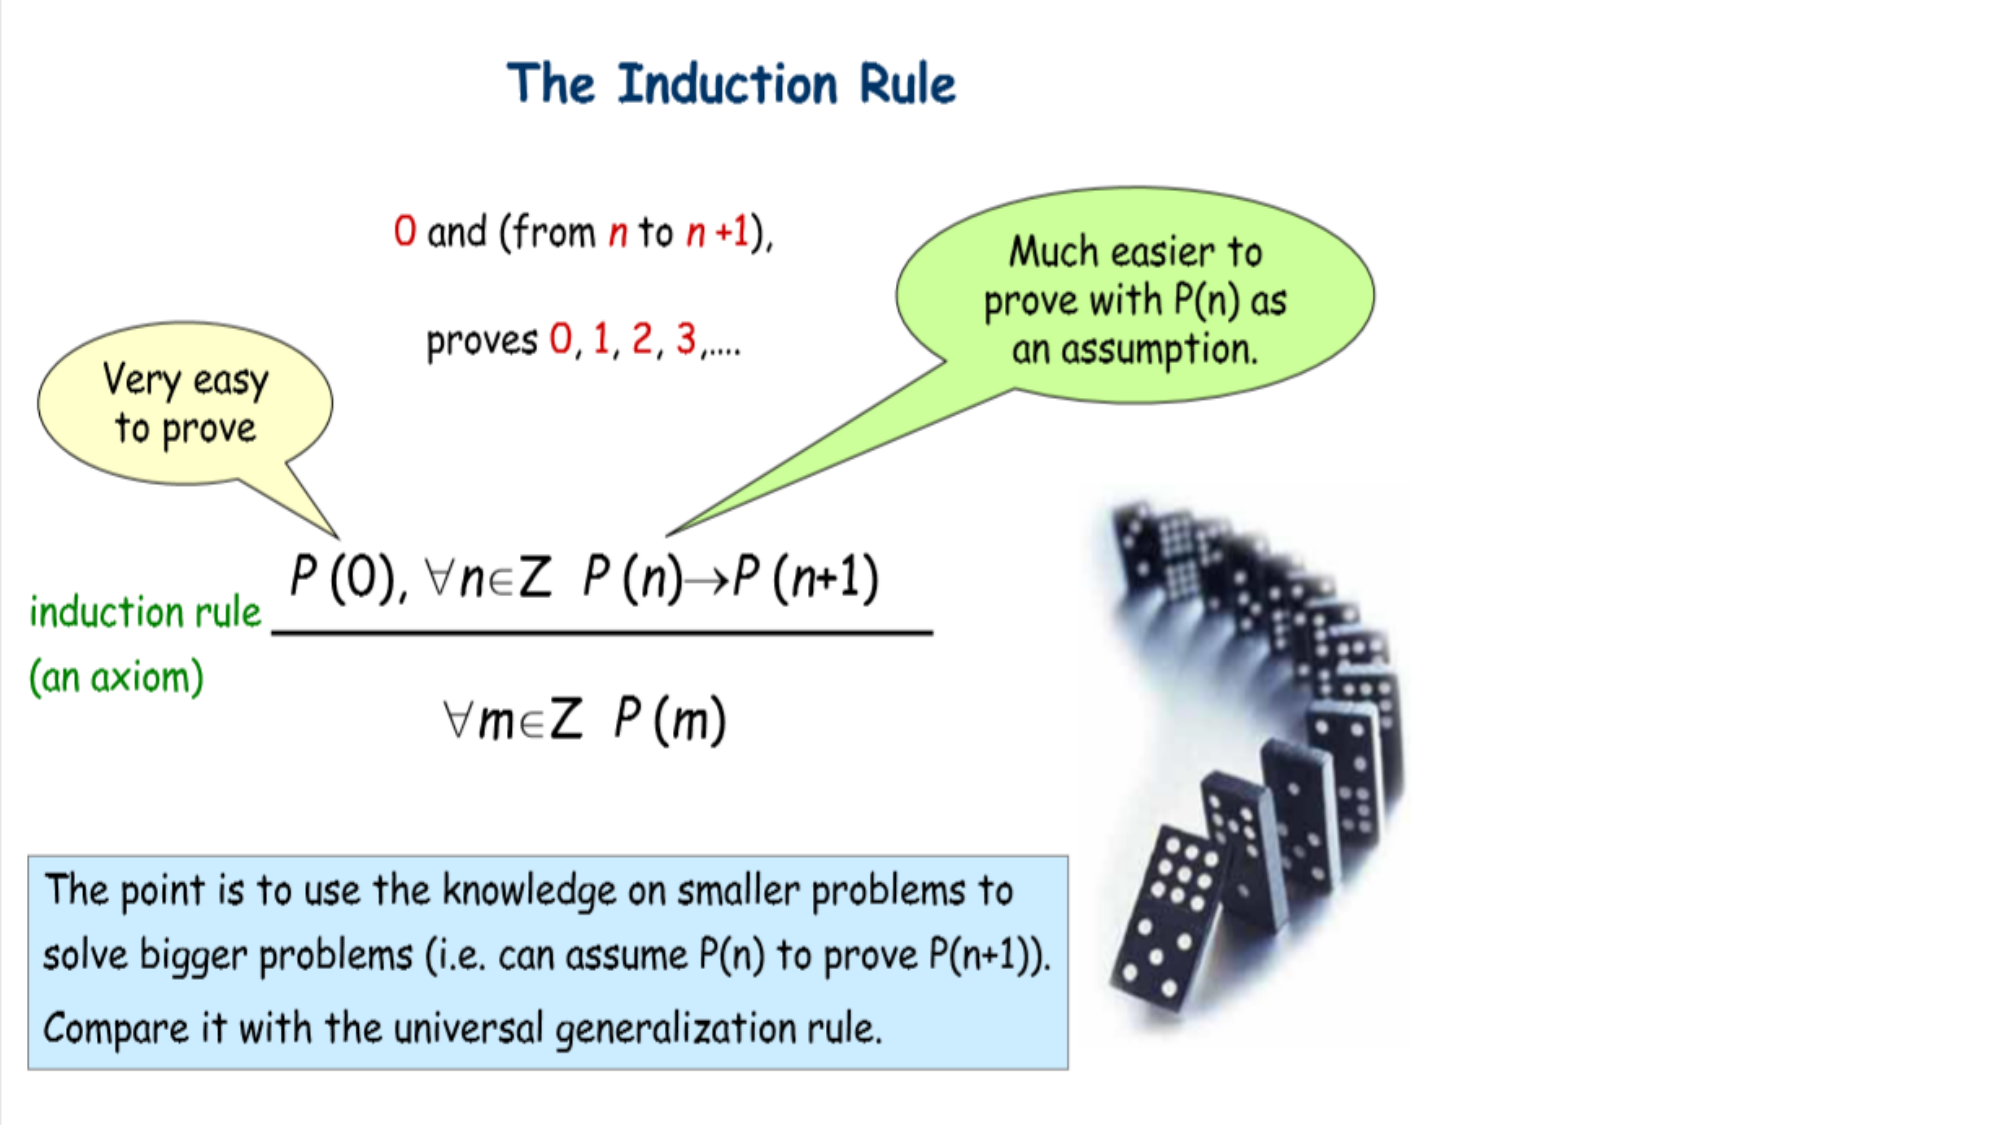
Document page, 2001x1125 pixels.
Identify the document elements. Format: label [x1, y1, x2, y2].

picture [0, 0, 1445, 1125]
